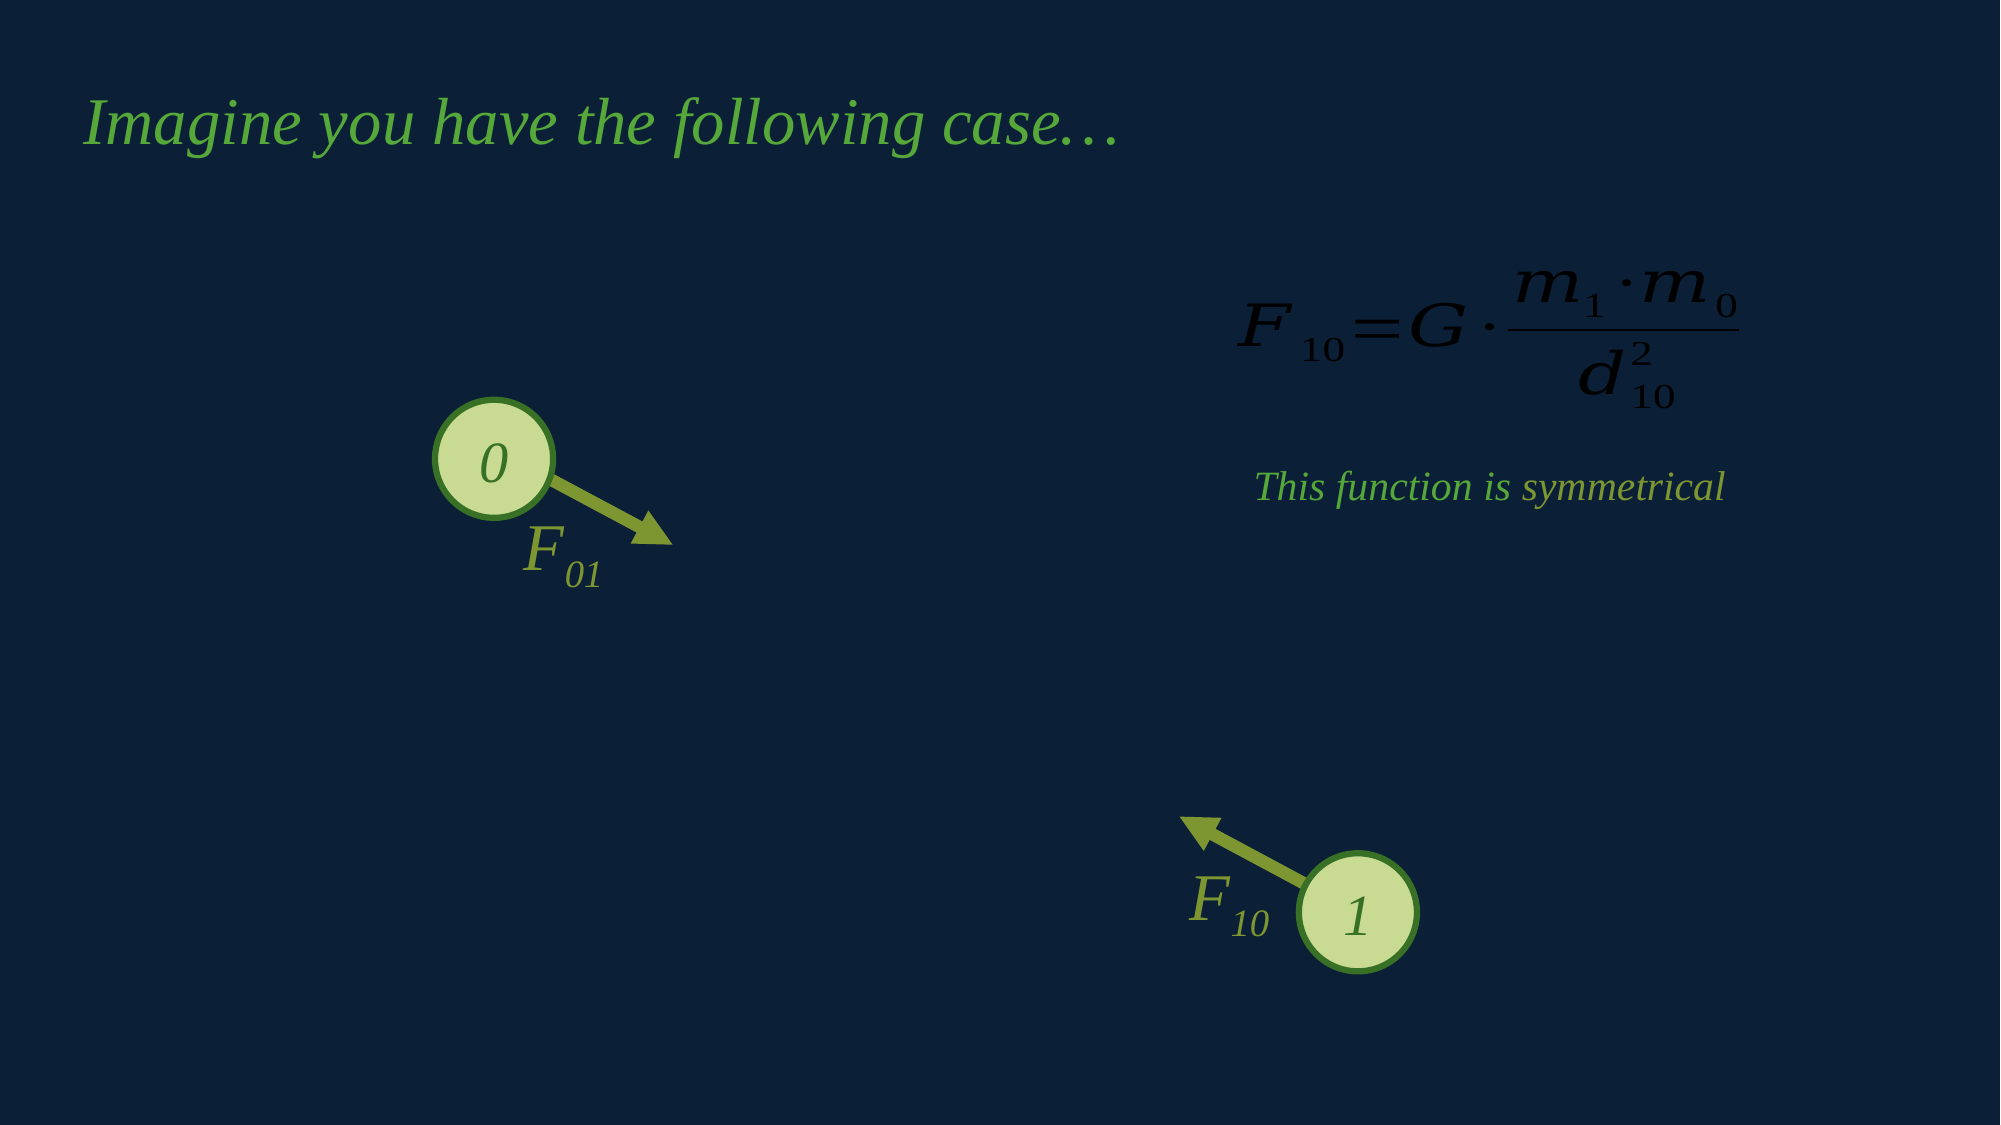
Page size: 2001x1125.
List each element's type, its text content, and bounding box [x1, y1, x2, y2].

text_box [1179, 816, 1358, 913]
text_box Imagine you have the following case… [68, 70, 1669, 166]
text_box F10 [1175, 845, 1293, 952]
text_box 0 [433, 398, 554, 519]
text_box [494, 449, 673, 545]
text_box This function is symmetrical [1233, 451, 1746, 517]
text_box 1 [1297, 852, 1419, 973]
text_box F01 [509, 545, 627, 603]
